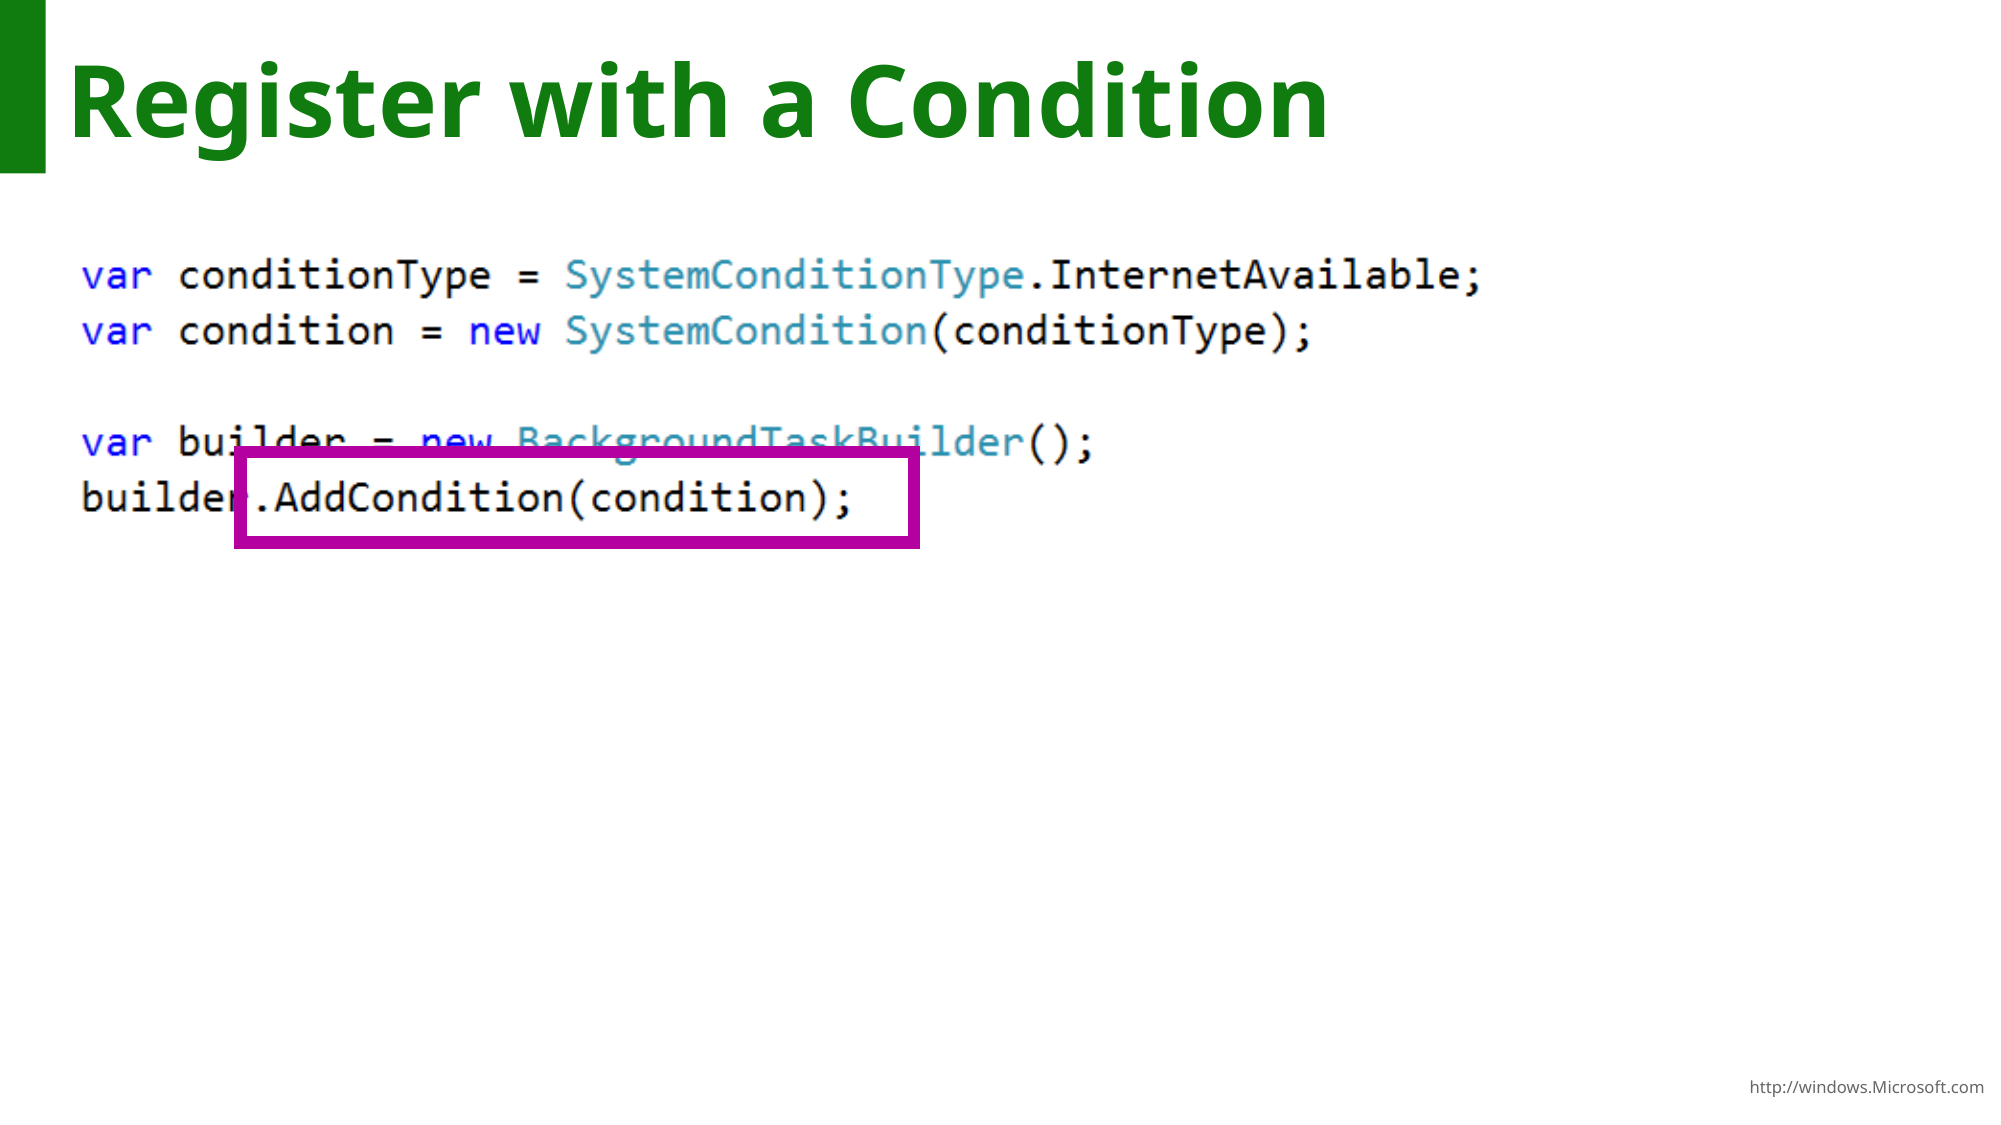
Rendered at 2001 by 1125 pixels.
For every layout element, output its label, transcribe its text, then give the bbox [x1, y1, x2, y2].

text_box [240, 533, 915, 543]
title Register with a Condition [44, 33, 1956, 195]
picture [68, 243, 1507, 533]
